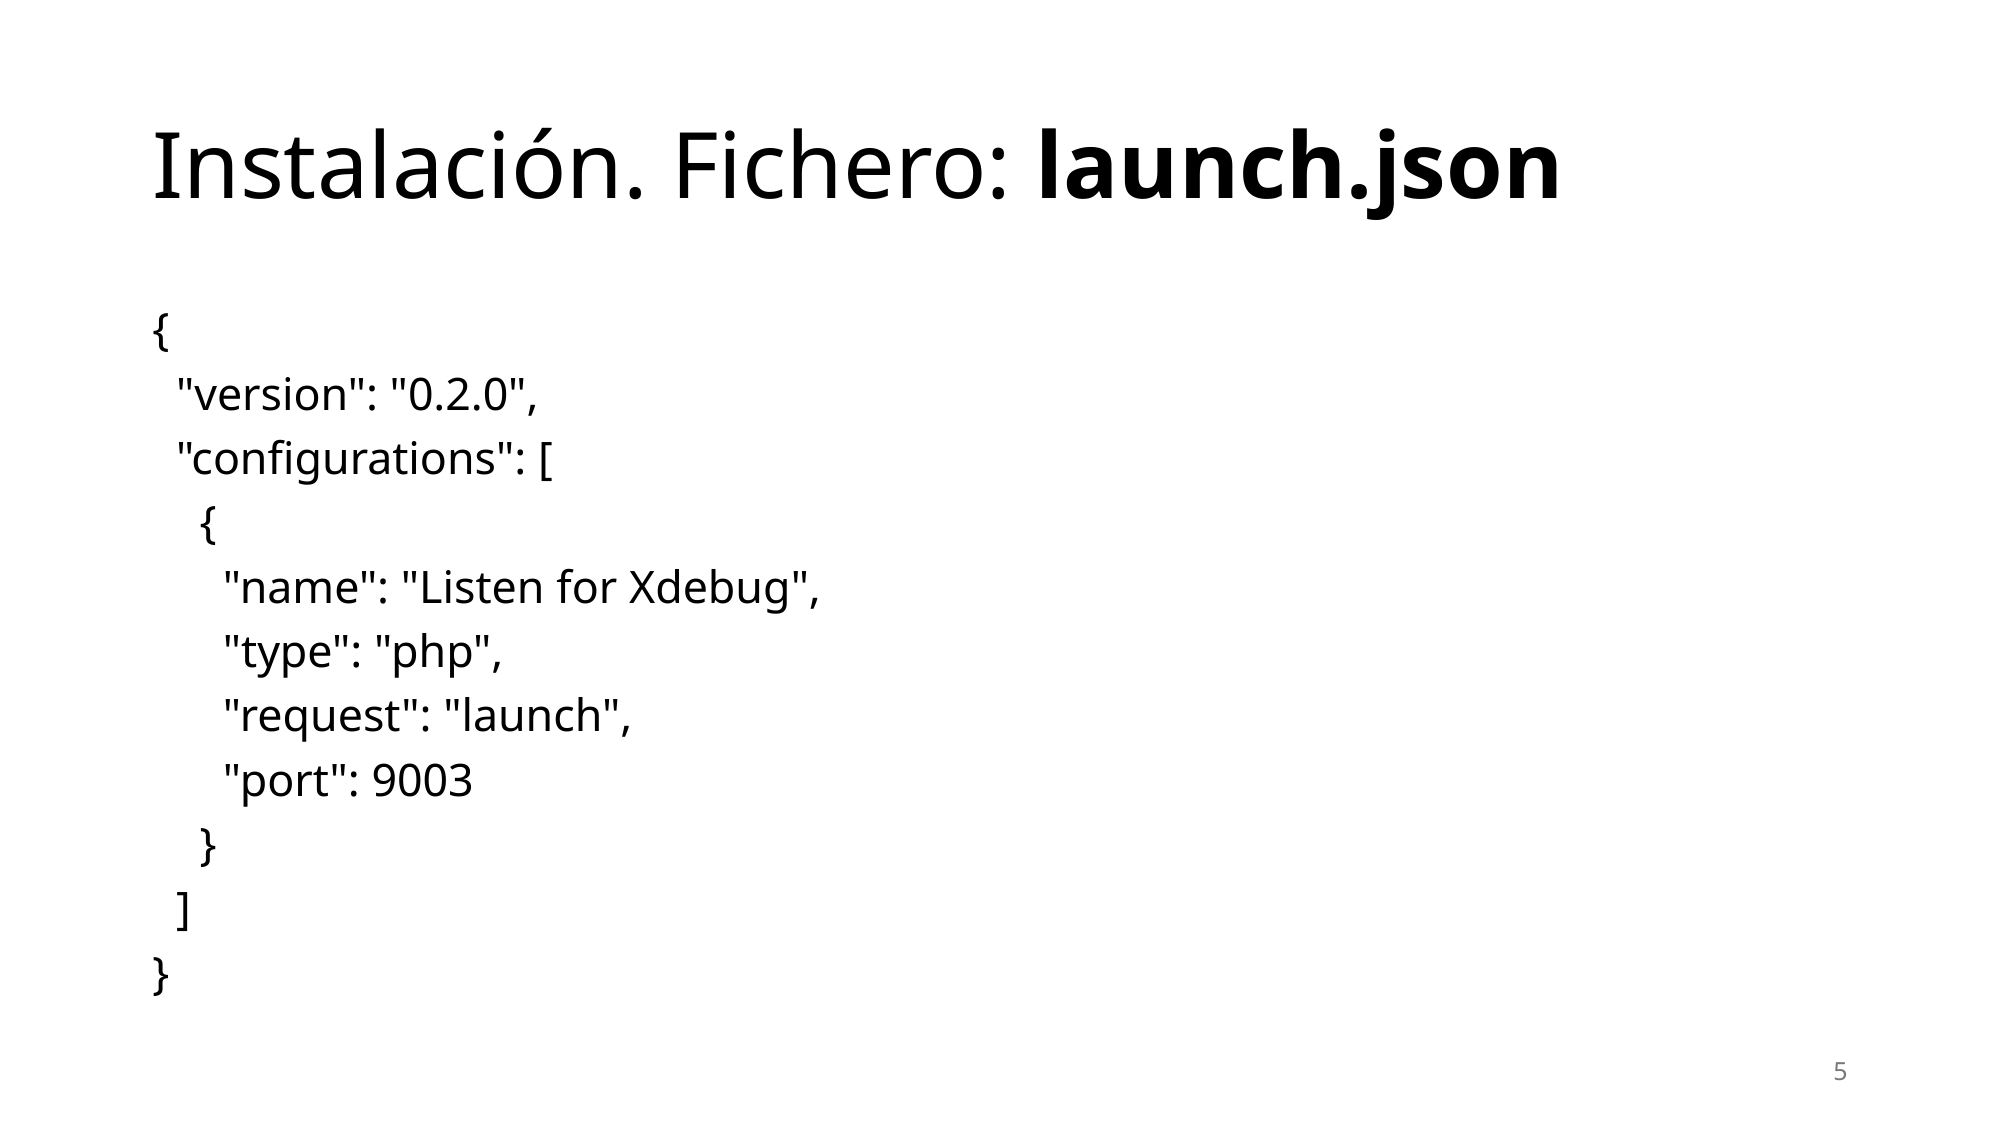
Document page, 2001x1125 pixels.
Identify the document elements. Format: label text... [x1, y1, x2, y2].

list { "version": "0.2.0", "configurations": [ { "name": "Listen for Xdebug", "type": "php", "request": "launch", "port": 9003 } ] } [137, 299, 1863, 1014]
slide_number 5 [1412, 1042, 1863, 1103]
title Instalación. Fichero: launch.json [137, 59, 1863, 278]
